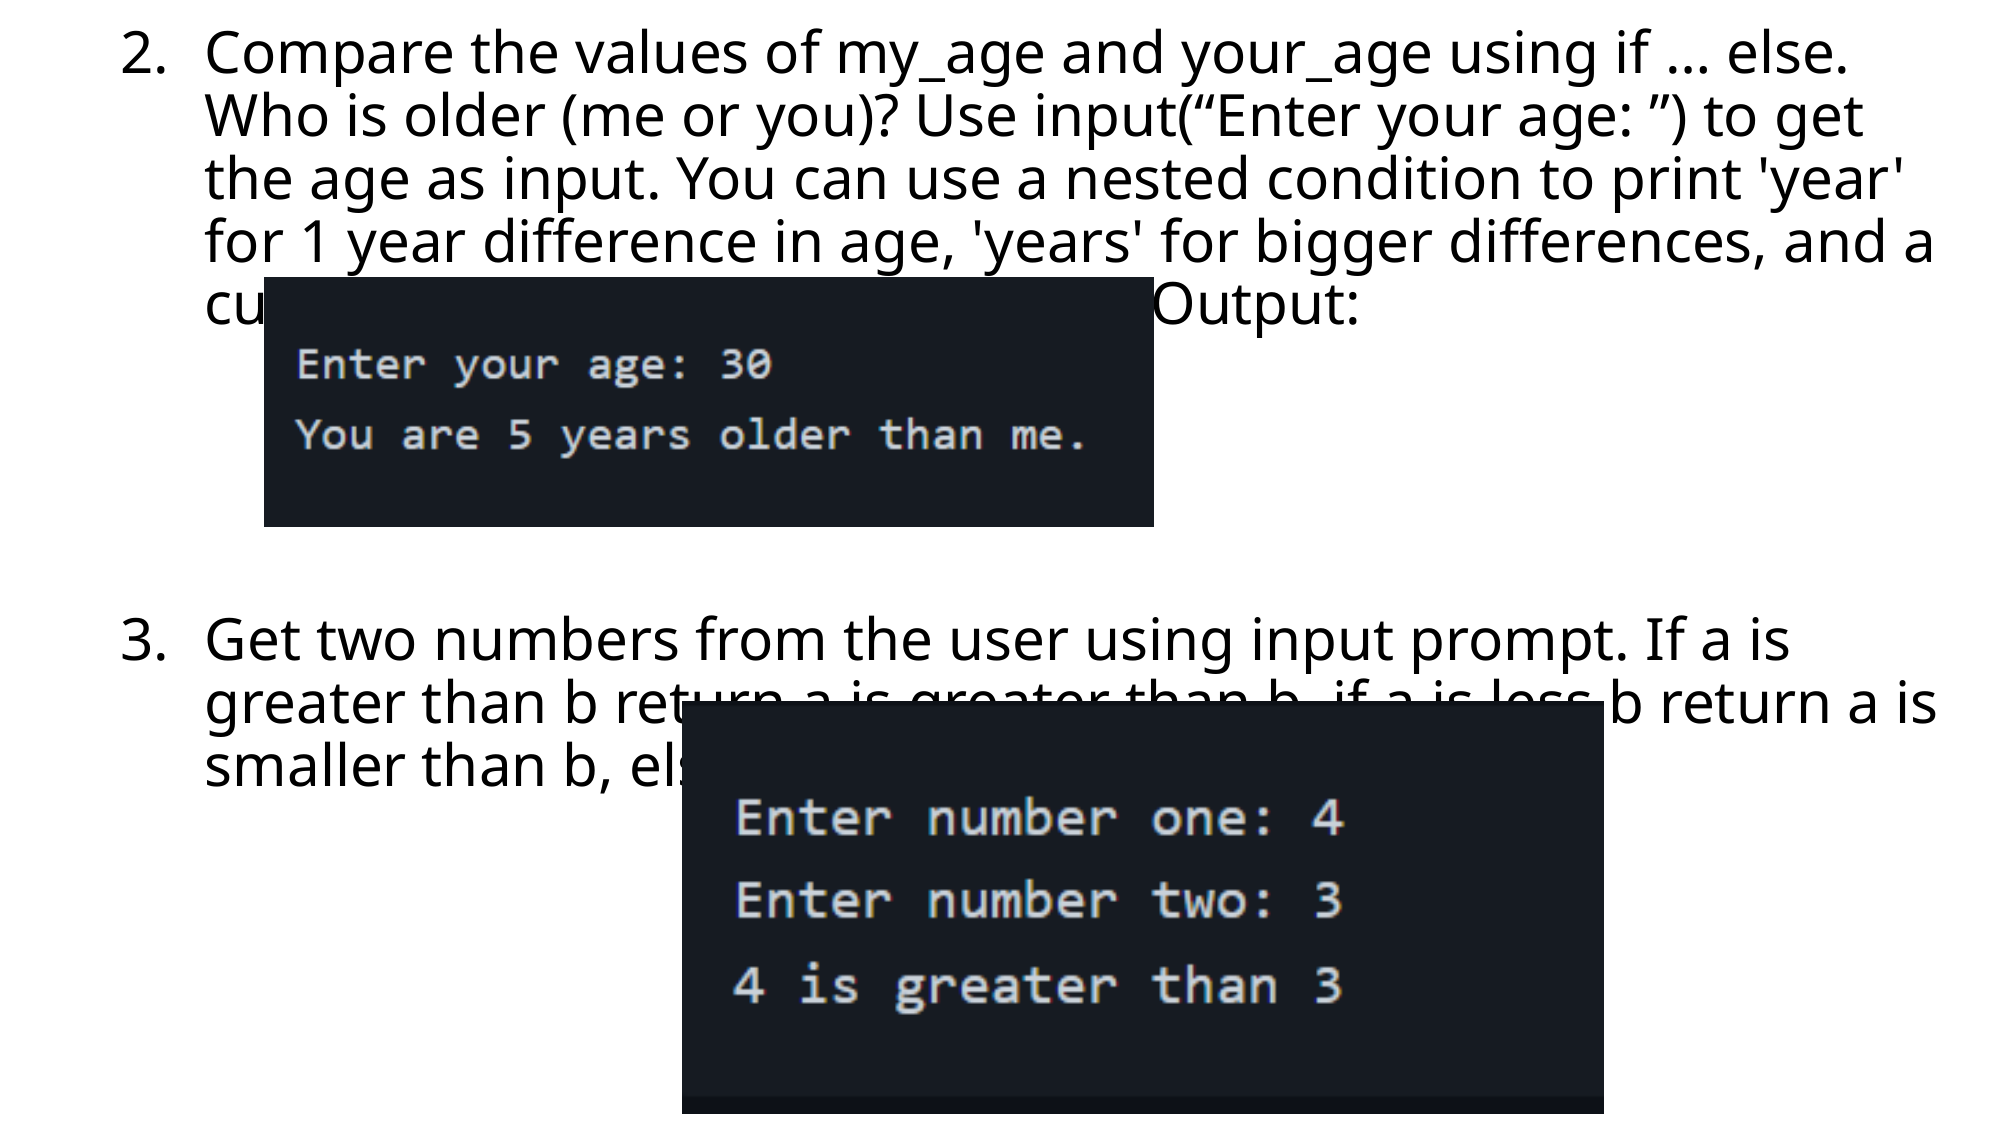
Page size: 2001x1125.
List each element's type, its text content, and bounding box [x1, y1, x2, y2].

picture [682, 701, 1604, 1114]
picture [264, 277, 1154, 527]
list Compare the values of my_age and your_age using if … else. Who is older (me or you)? Use input(“Enter your age: ”) to get the age as input. You can use a nested condition to print 'year' for 1 year difference in age, 'years' for bigger differences, and a custom text if my_age = your_age. Output: Get two numbers from the user using input prompt. If a is greater than b return a is greater than b, if a is less b return a is smaller than b, else a is equal to b. Output: [105, 15, 1984, 1125]
